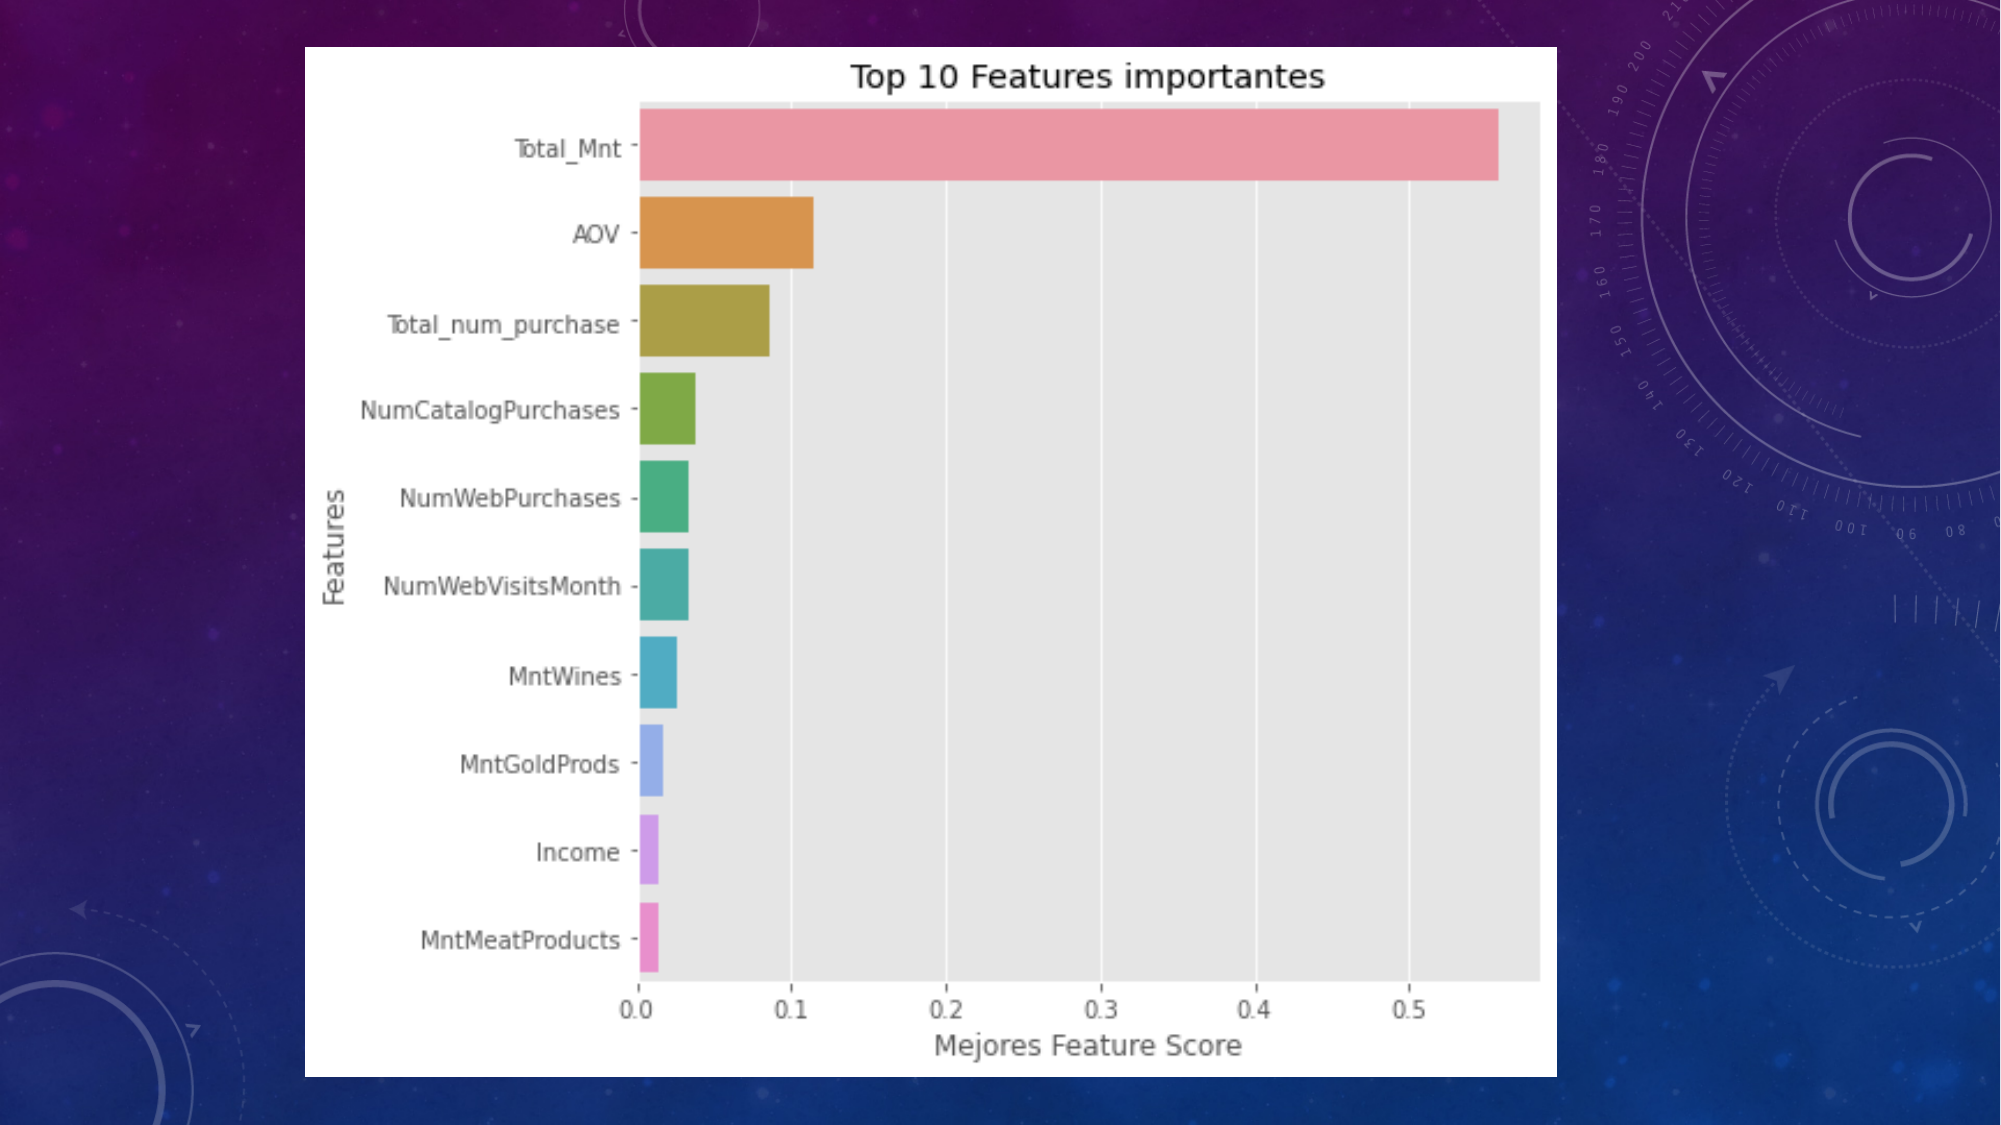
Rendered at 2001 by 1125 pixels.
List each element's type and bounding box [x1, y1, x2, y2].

list [305, 47, 1557, 1078]
picture [0, 0, 2001, 1125]
